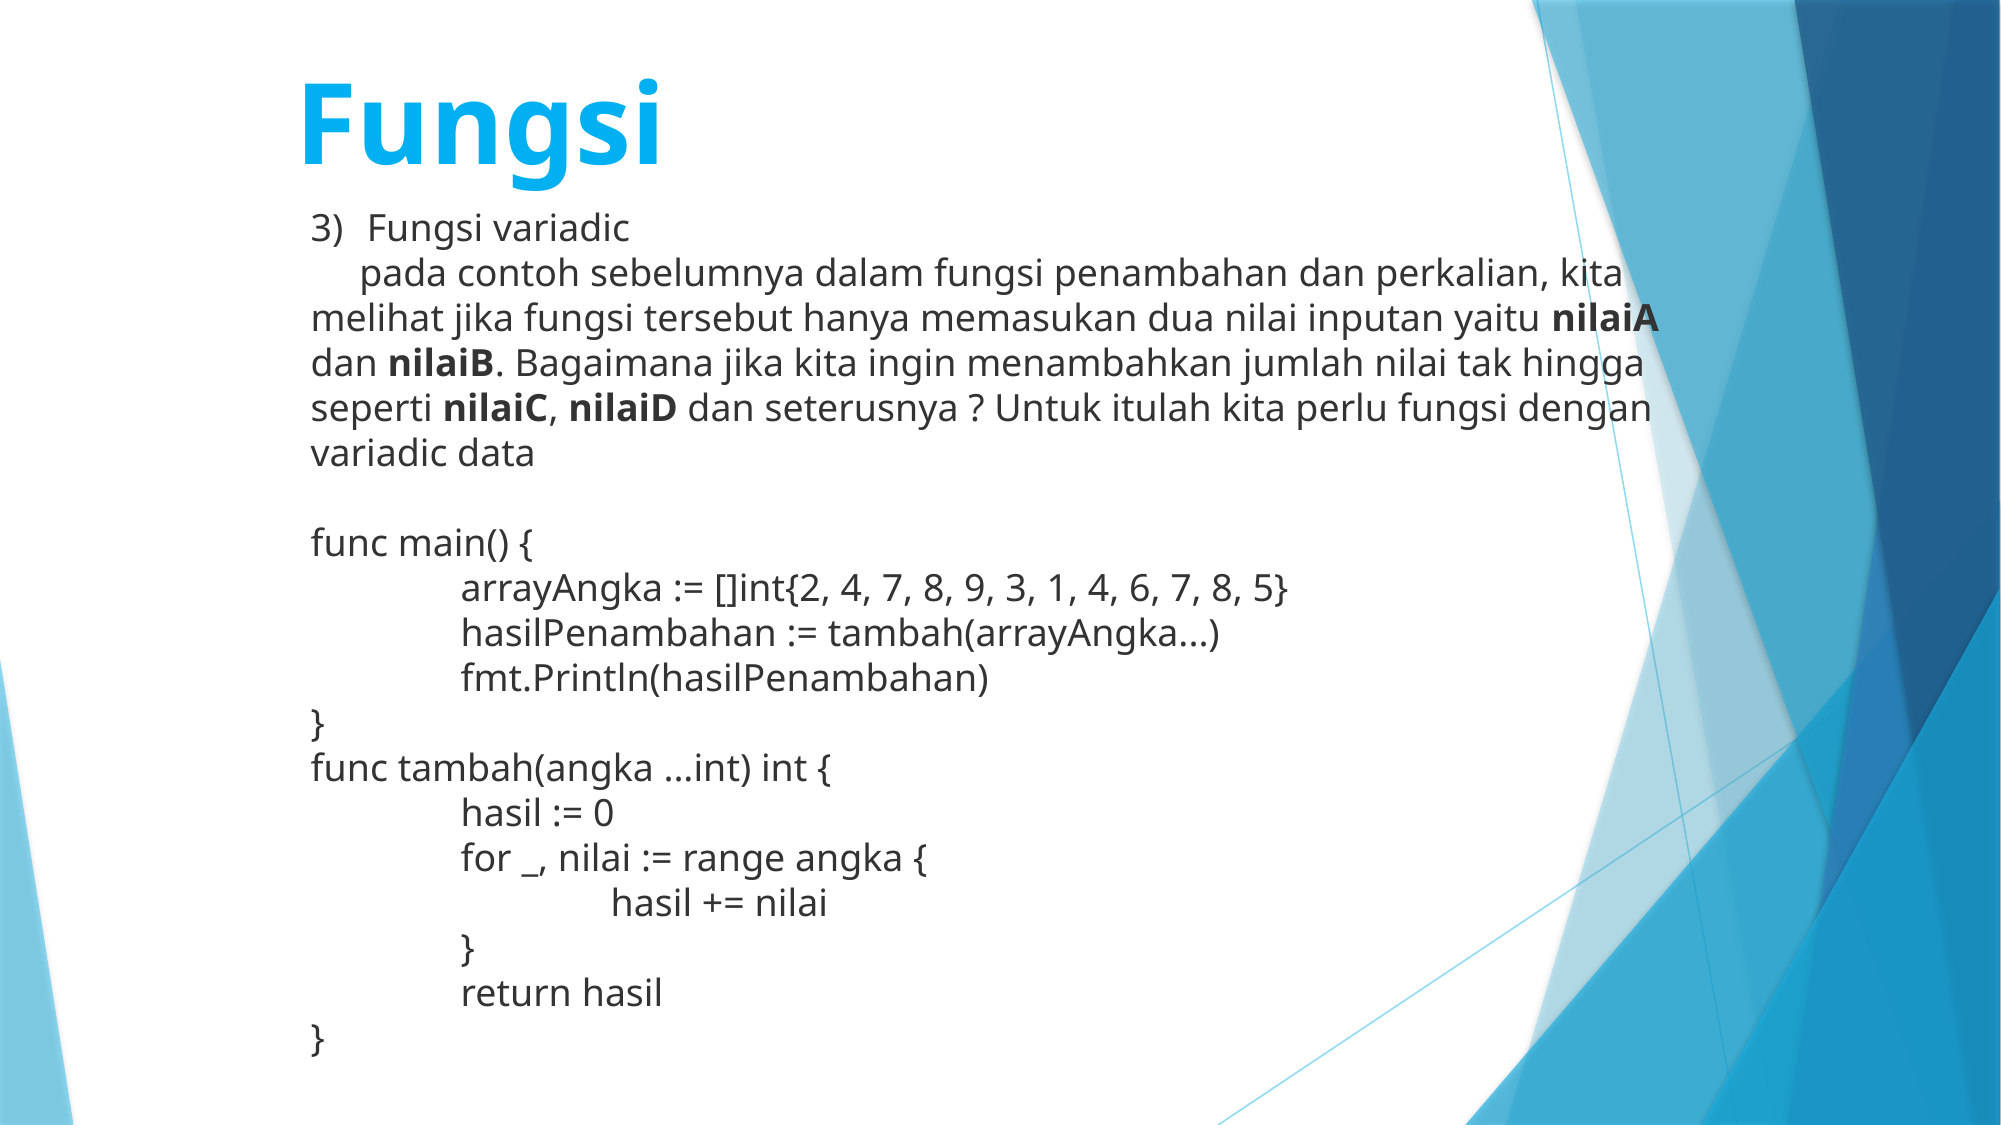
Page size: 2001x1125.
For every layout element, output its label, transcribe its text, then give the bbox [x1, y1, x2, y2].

text_box Fungsi [280, 44, 682, 195]
text_box Fungsi variadic pada contoh sebelumnya dalam fungsi penambahan dan perkalian, kita melihat jika fungsi tersebut hanya memasukan dua nilai inputan yaitu nilaiA dan nilaiB. Bagaimana jika kita ingin menambahkan jumlah nilai tak hingga seperti nilaiC, nilaiD dan seterusnya ? Untuk itulah kita perlu fungsi dengan variadic data func main() { arrayAngka := []int{2, 4, 7, 8, 9, 3, 1, 4, 6, 7, 8, 5} hasilPenambahan := tambah(arrayAngka...) fmt.Println(hasilPenambahan) } func tambah(angka ...int) int { hasil := 0 for _, nilai := range angka { hasil += nilai } return hasil } [295, 196, 1704, 1066]
